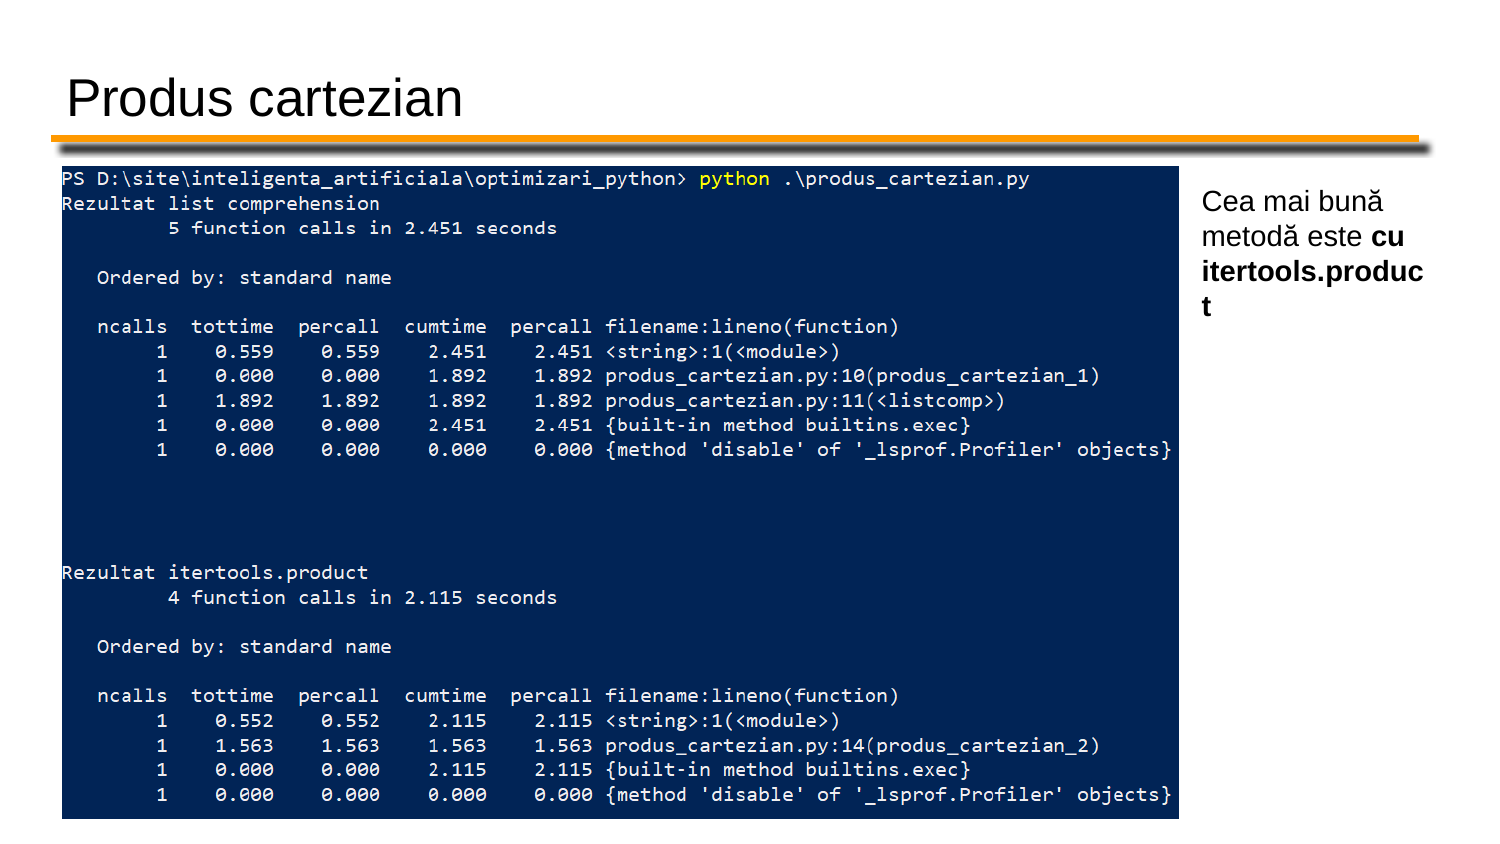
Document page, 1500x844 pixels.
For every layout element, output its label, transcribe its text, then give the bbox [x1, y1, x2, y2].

picture [62, 166, 1179, 819]
text_box Cea mai bună metodă este cu itertools.product [1186, 166, 1449, 337]
title Produs cartezian [51, 48, 1449, 142]
